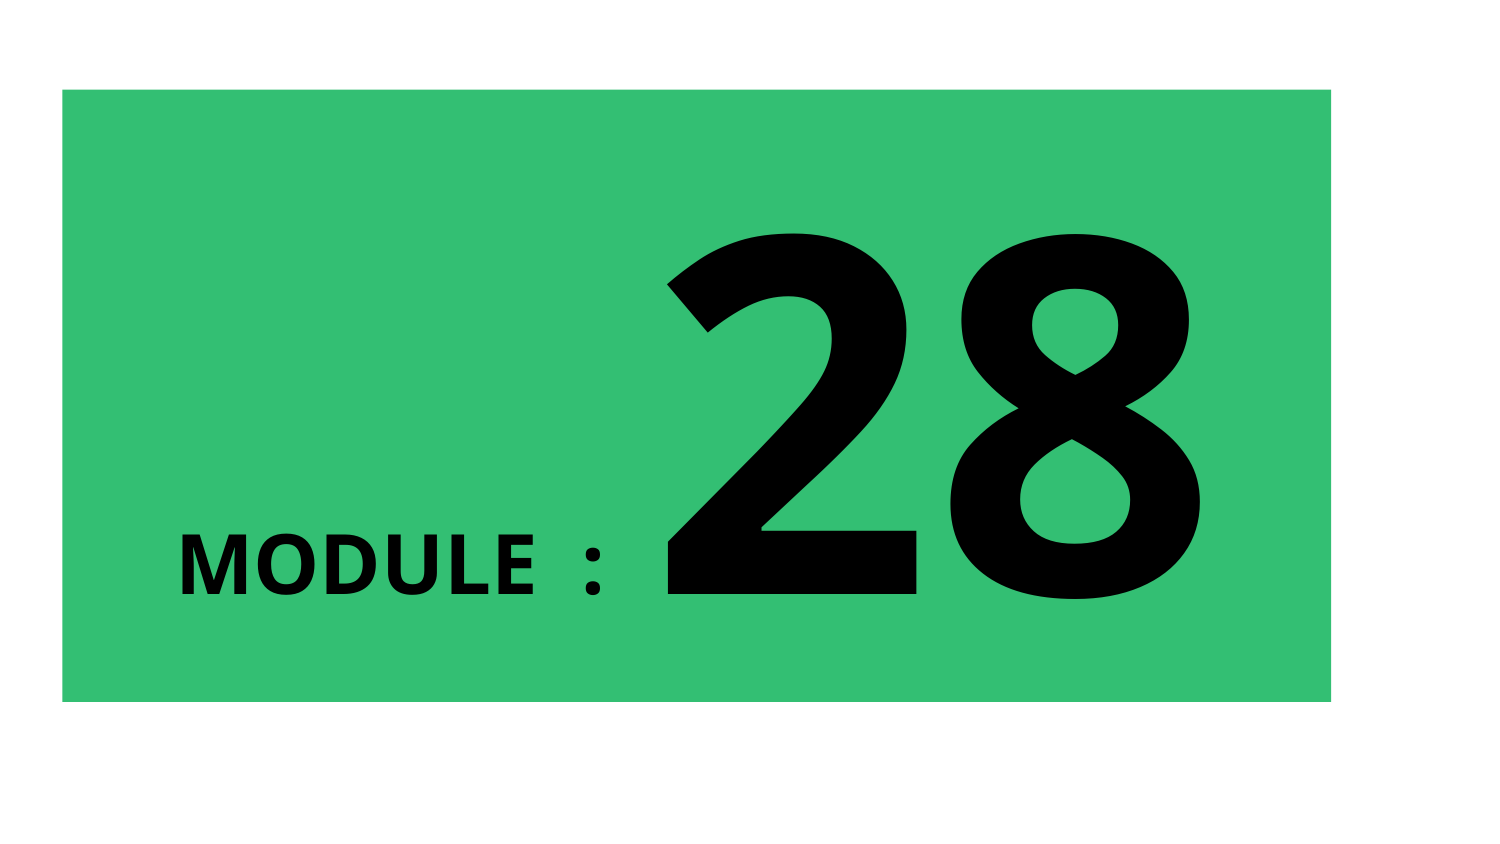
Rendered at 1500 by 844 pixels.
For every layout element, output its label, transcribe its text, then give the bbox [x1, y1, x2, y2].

text_box MODULE : 28 [62, 89, 1332, 702]
